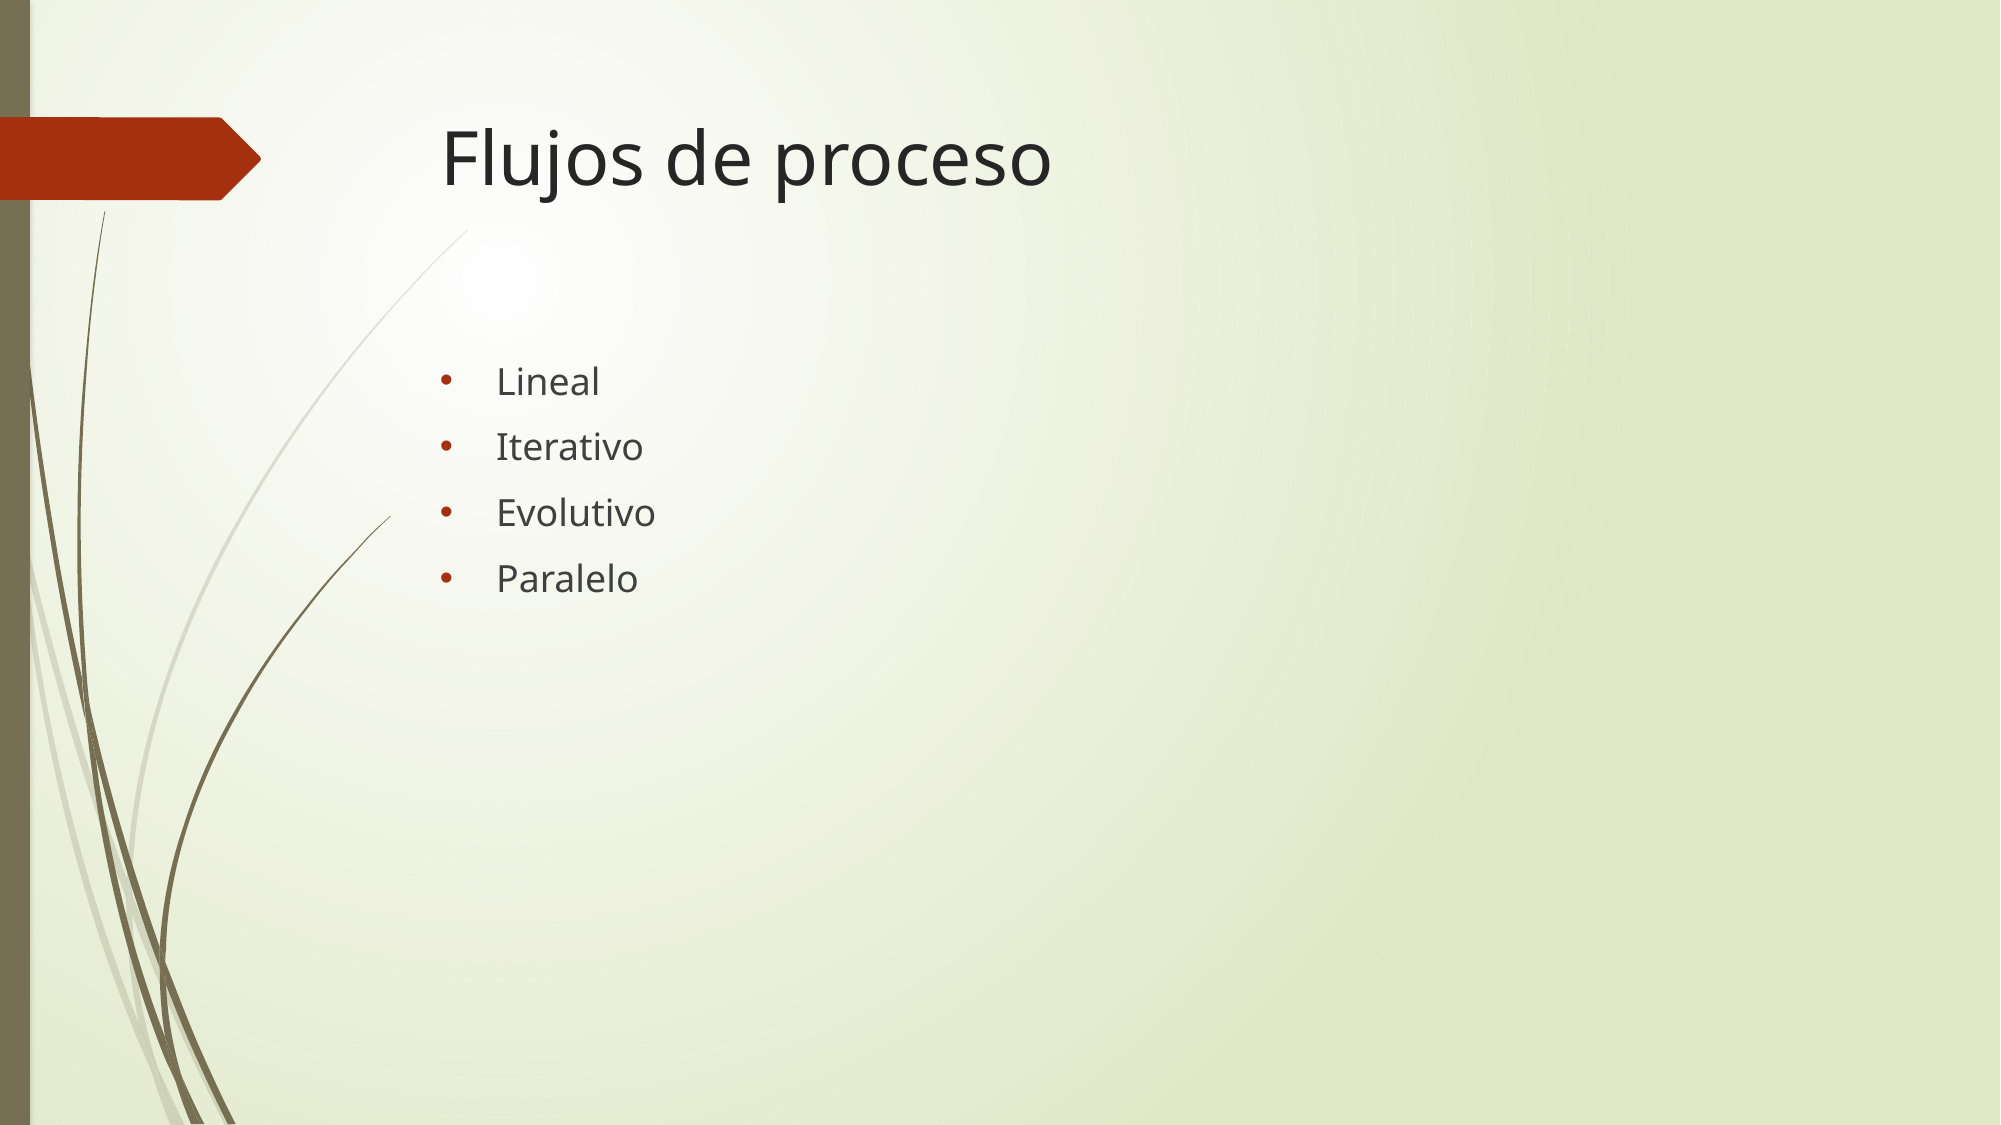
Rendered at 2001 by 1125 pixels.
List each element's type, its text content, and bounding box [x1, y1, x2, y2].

list Lineal Iterativo Evolutivo Paralelo [424, 350, 1888, 970]
title Flujos de proceso [425, 102, 1888, 313]
